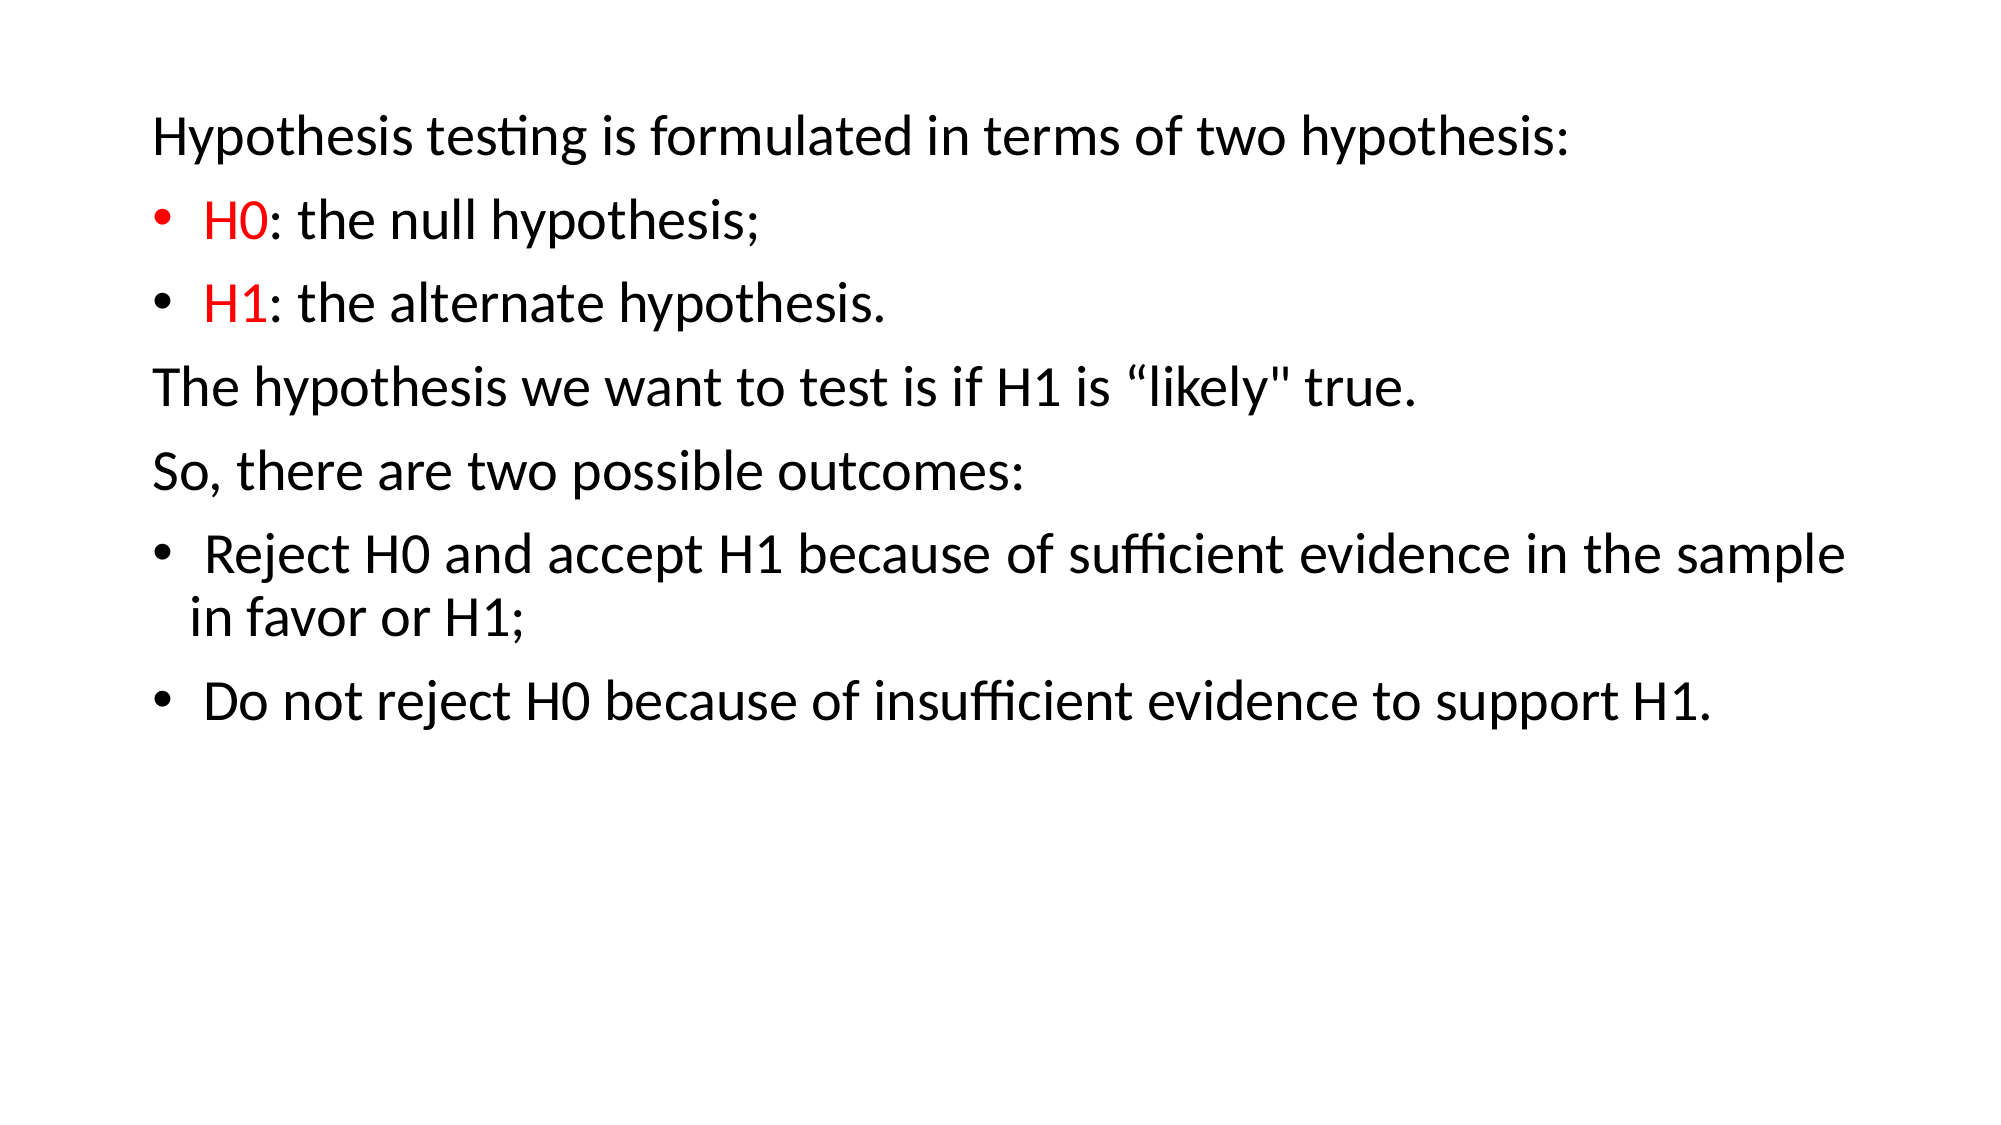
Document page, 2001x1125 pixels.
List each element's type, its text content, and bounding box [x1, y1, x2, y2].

list Hypothesis testing is formulated in terms of two hypothesis: H0: the null hypothesis; H1: the alternate hypothesis. The hypothesis we want to test is if H1 is “likely" true. So, there are two possible outcomes: Reject H0 and accept H1 because of sufficient evidence in the sample in favor or H1; Do not reject H0 because of insufficient evidence to support H1. [137, 97, 1863, 1014]
